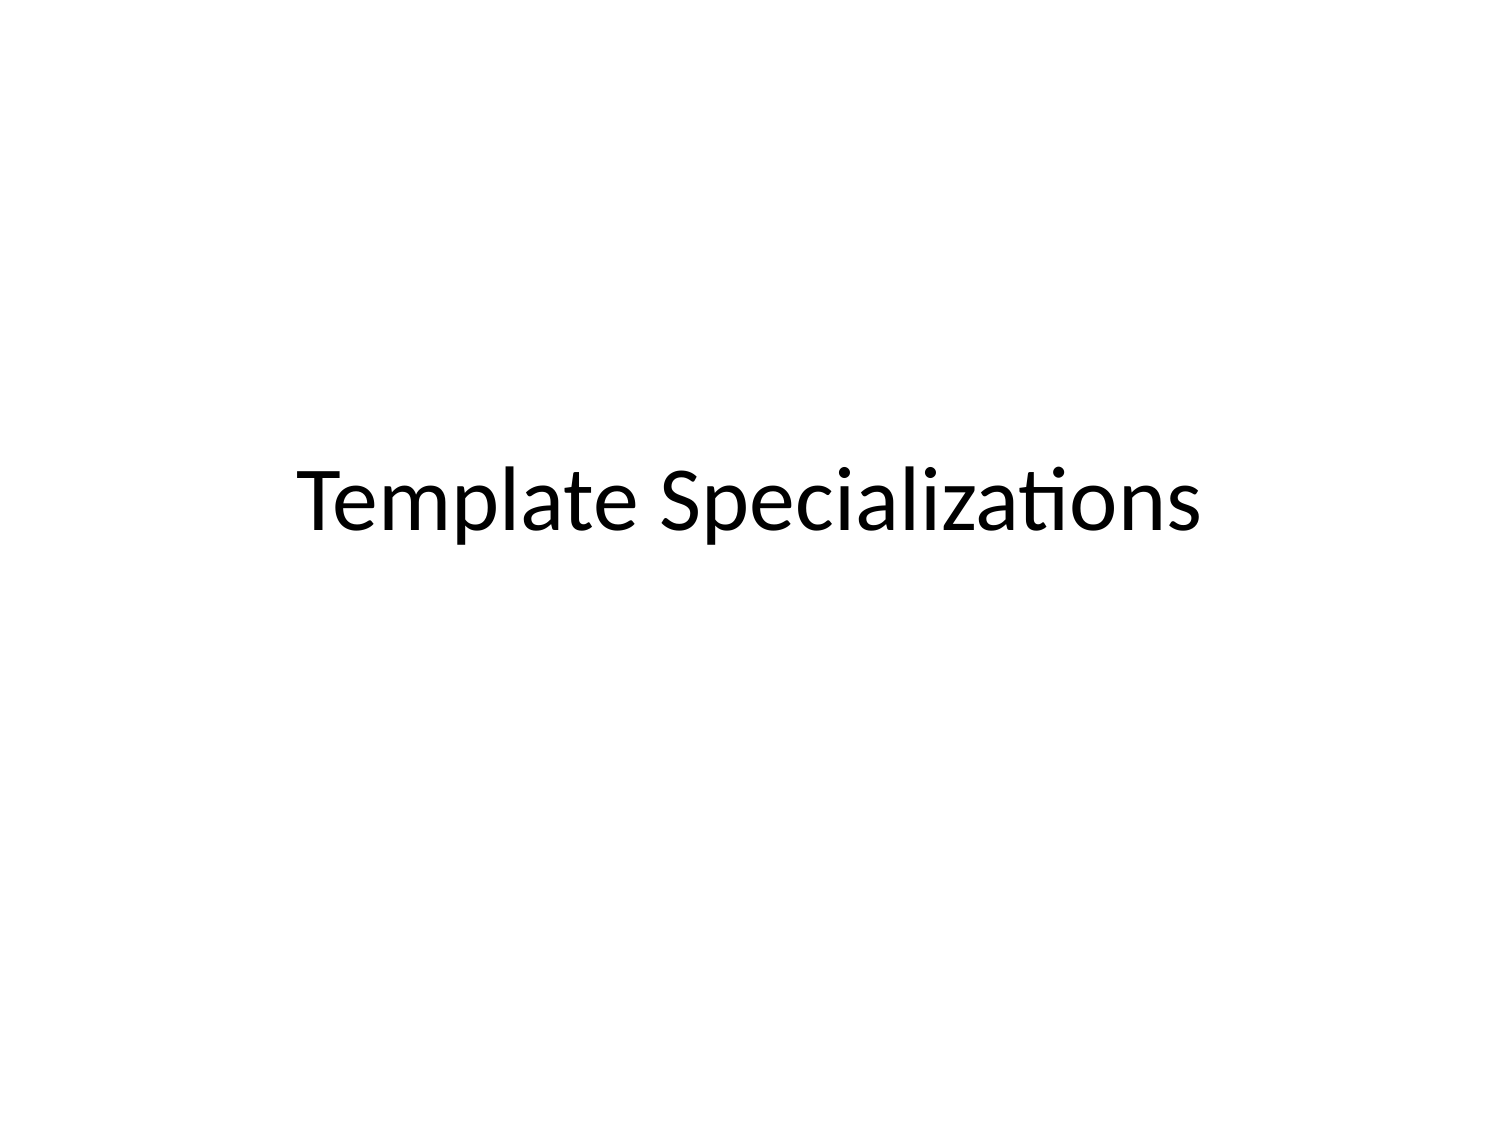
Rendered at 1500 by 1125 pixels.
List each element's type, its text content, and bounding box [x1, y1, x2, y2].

title Template Specializations [75, 399, 1425, 588]
